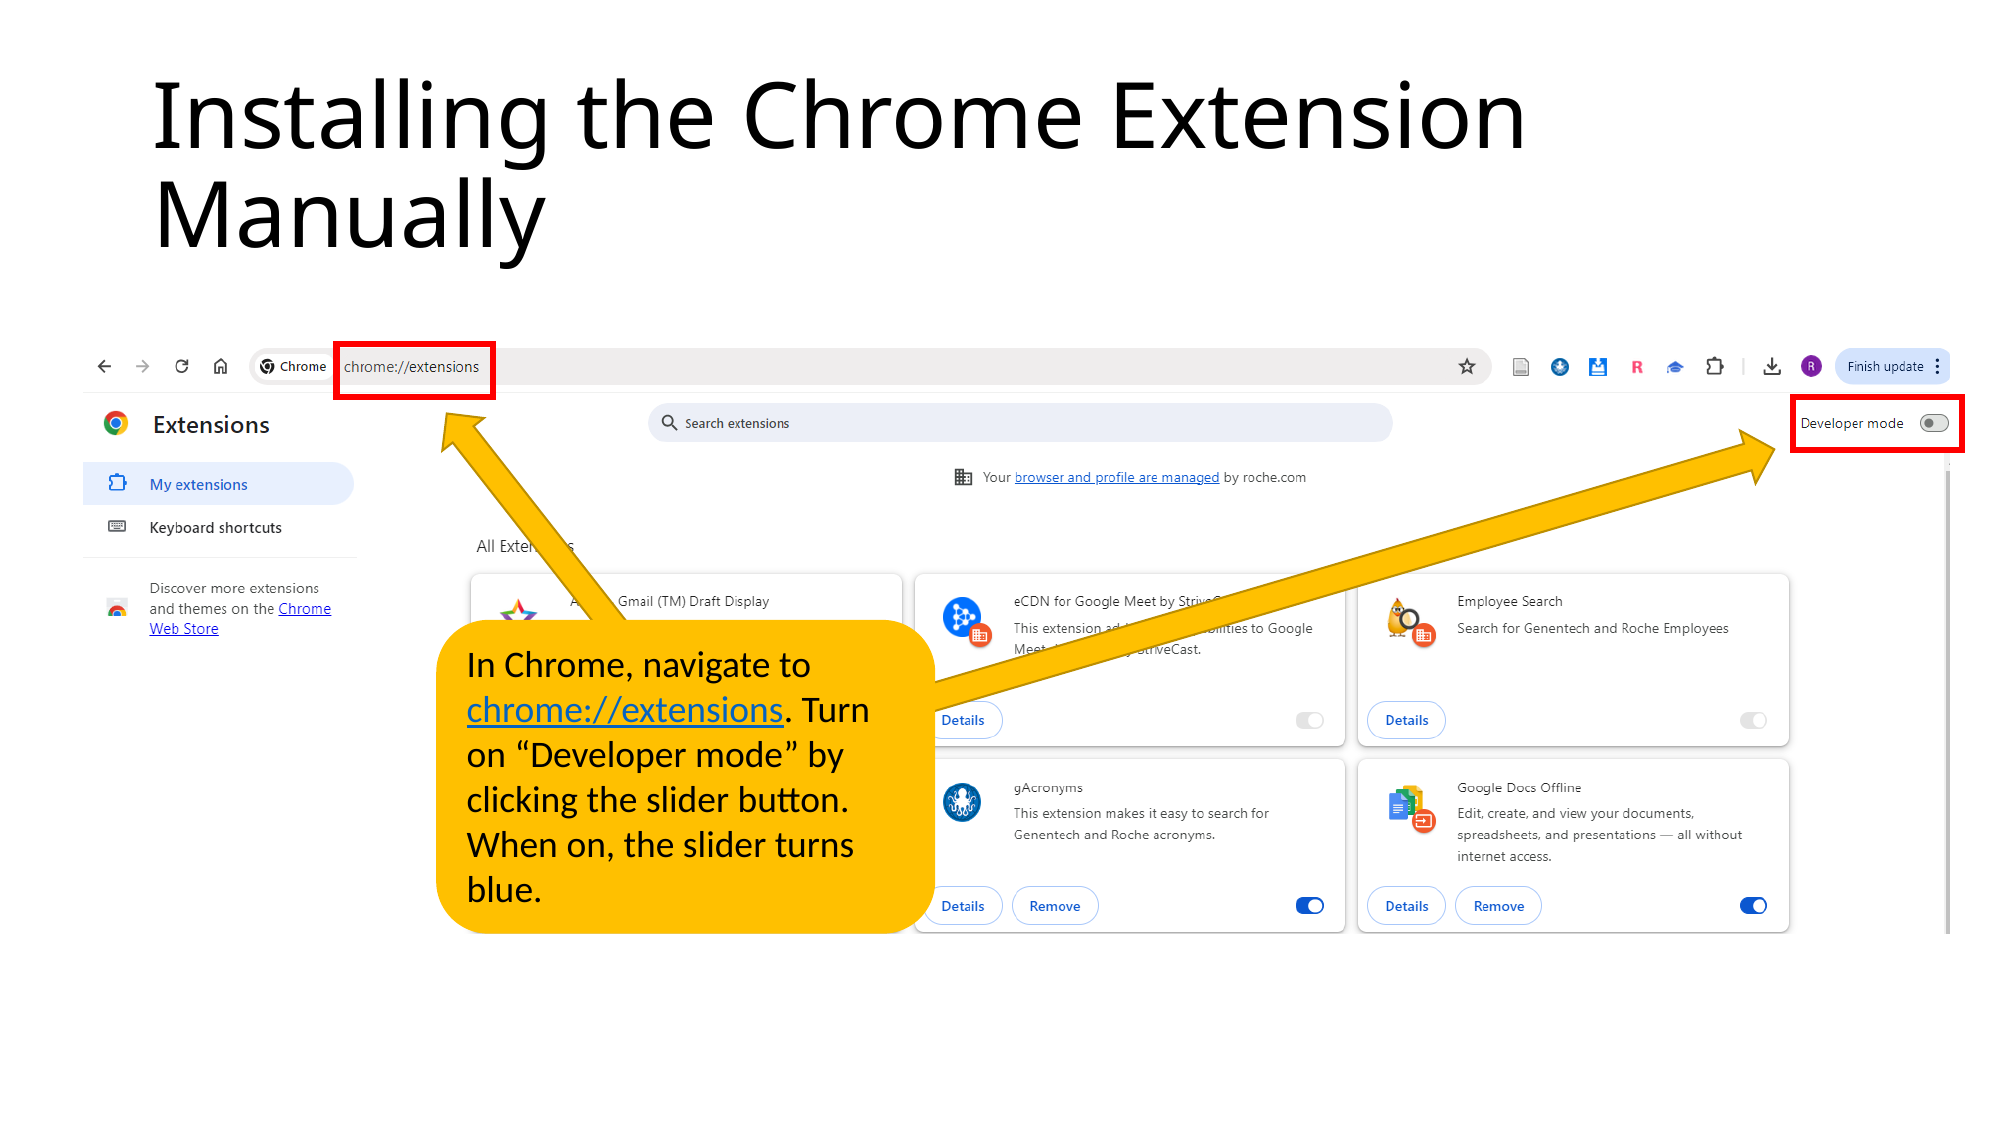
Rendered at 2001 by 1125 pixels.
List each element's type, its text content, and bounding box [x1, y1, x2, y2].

text_box [1950, 396, 1963, 451]
picture [83, 343, 1950, 934]
title Installing the Chrome Extension Manually [137, 59, 1863, 278]
